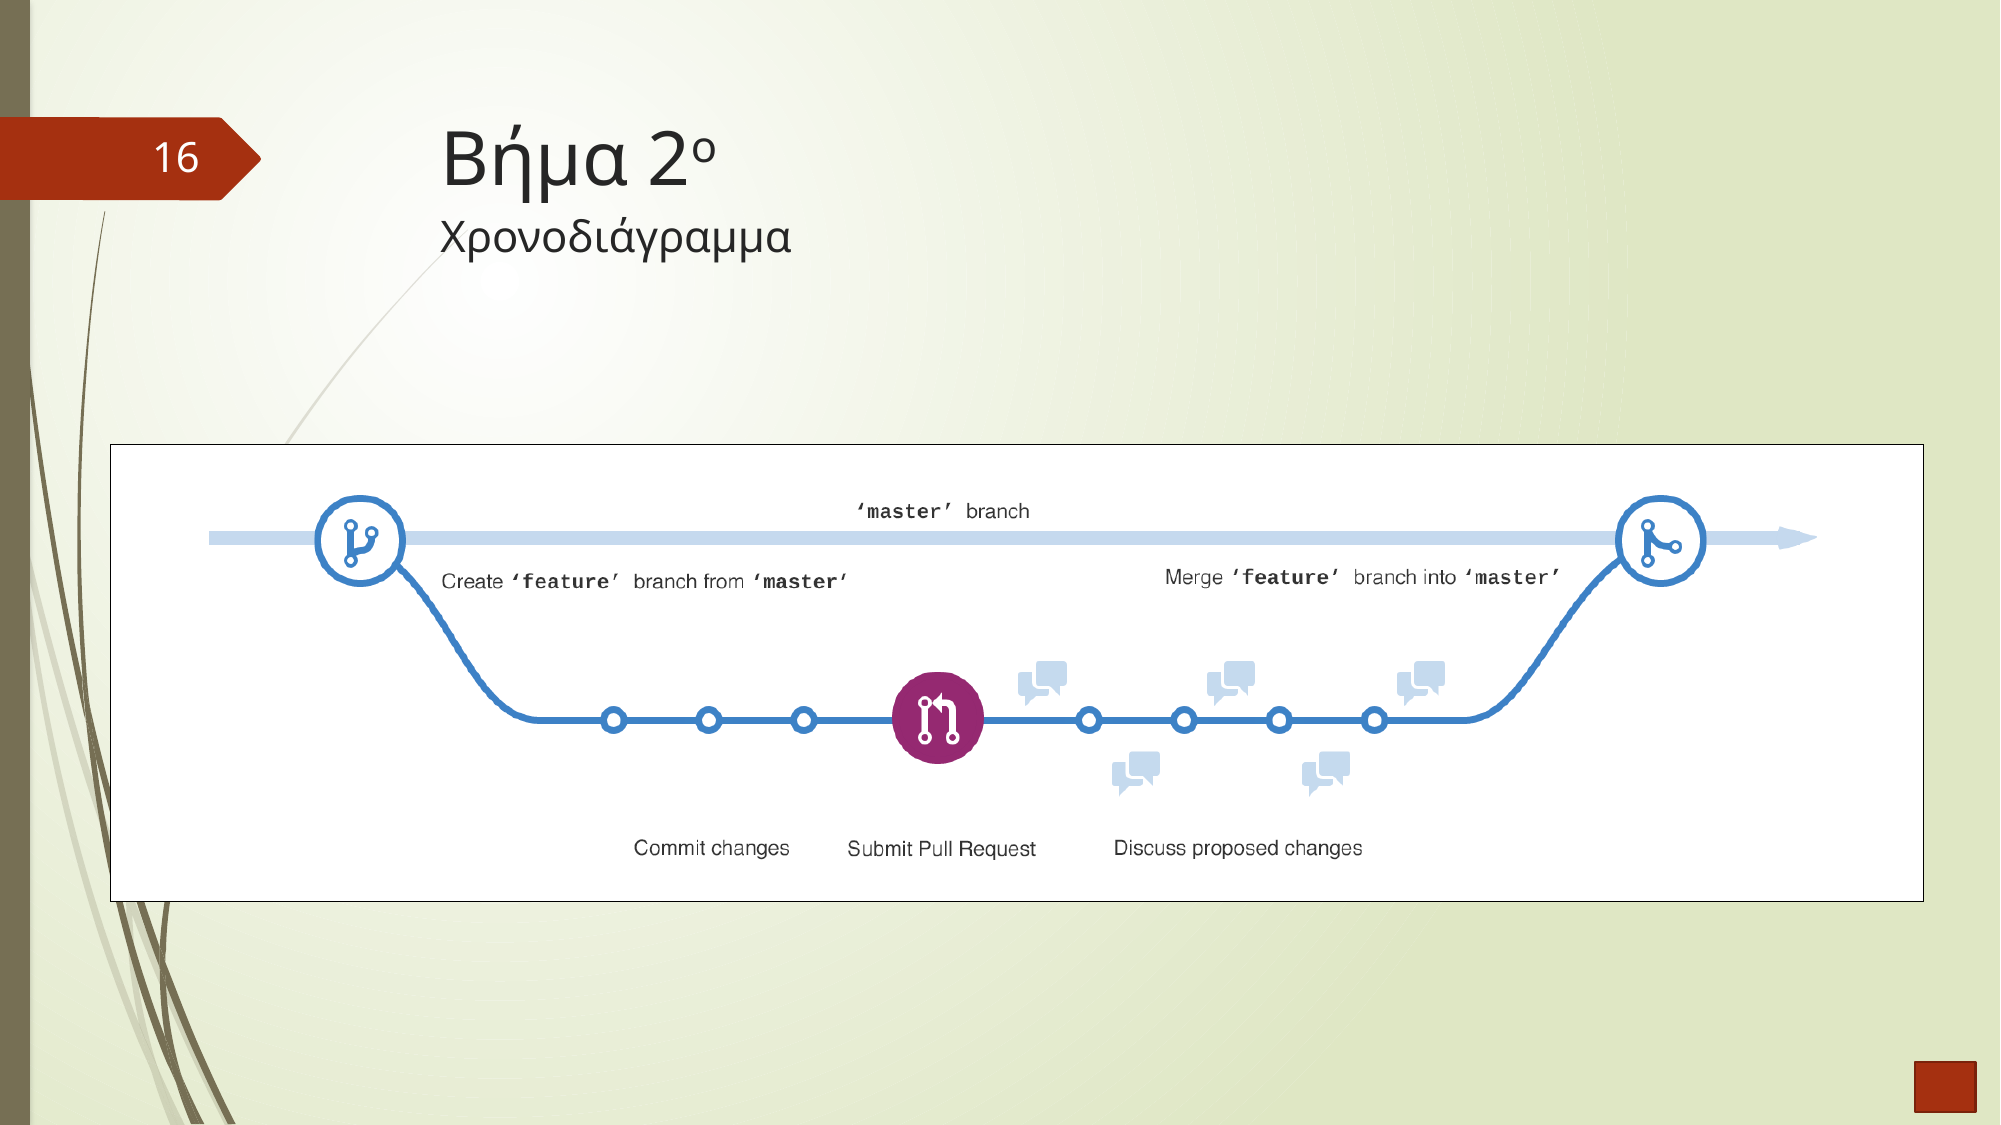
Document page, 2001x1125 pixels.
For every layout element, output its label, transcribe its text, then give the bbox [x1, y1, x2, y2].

text_box [1914, 1061, 1977, 1113]
slide_number 16 [87, 129, 216, 190]
title Βήμα 2ο Χρονοδιάγραμμα [425, 102, 1888, 313]
picture [110, 444, 1924, 902]
